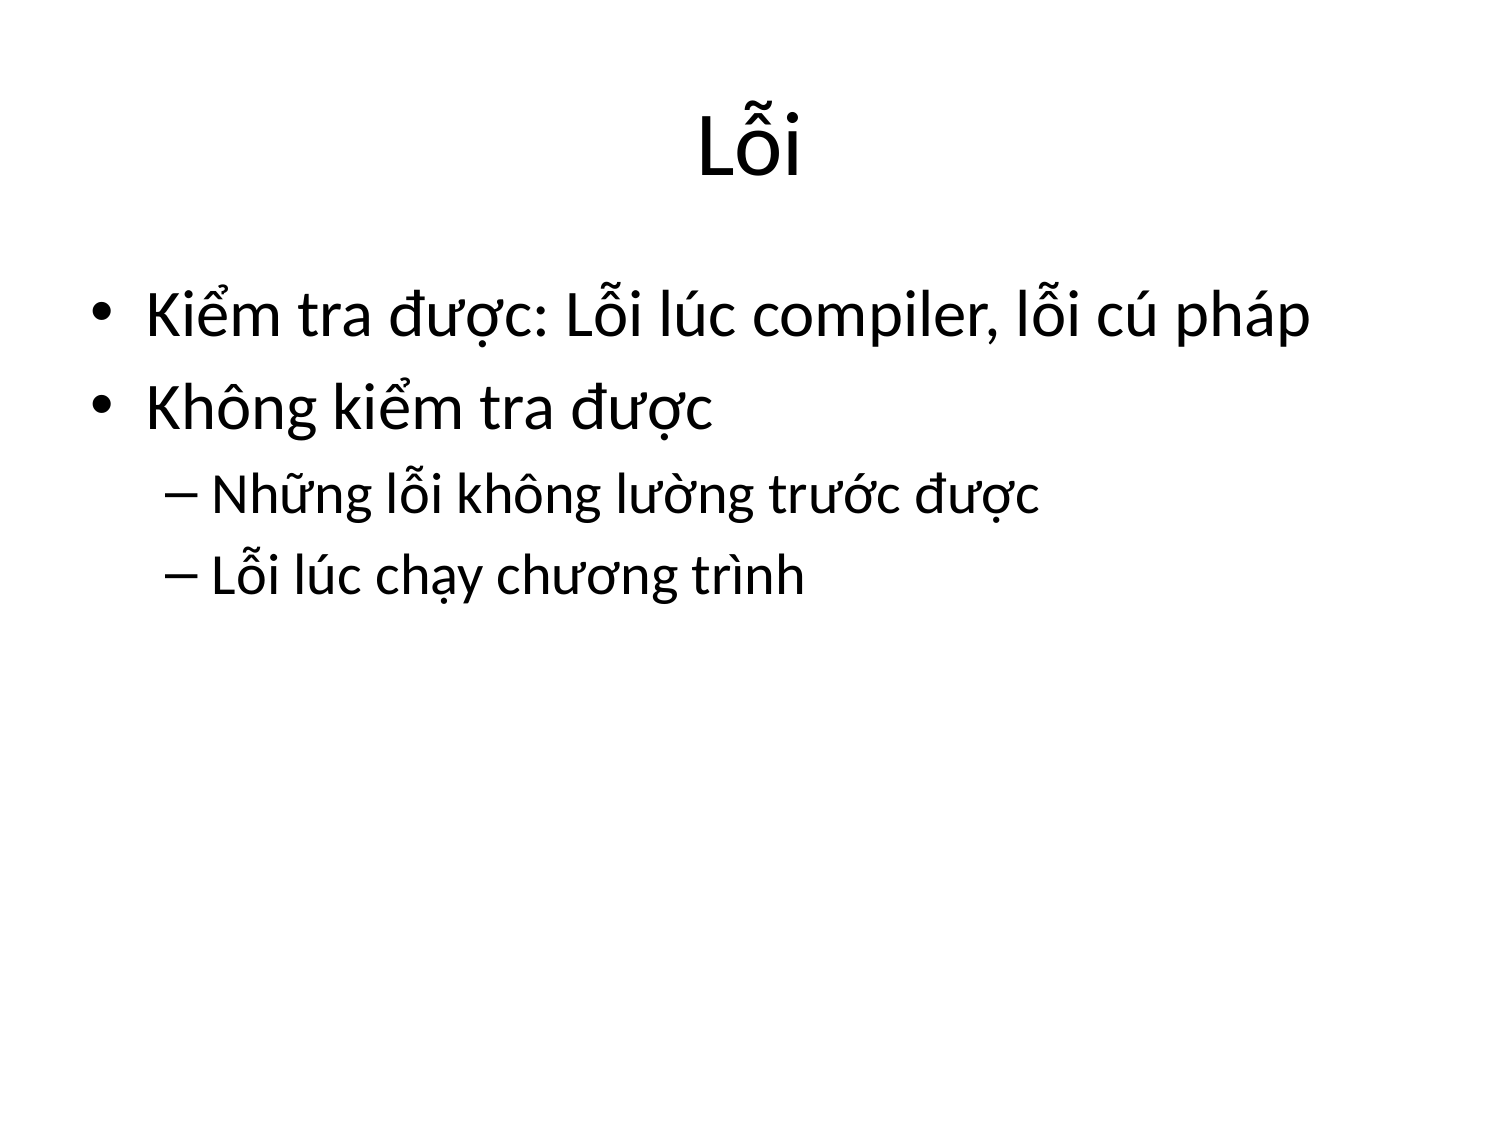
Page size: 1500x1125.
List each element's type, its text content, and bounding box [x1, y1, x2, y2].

title Lỗi [75, 45, 1425, 233]
list Kiểm tra được: Lỗi lúc compiler, lỗi cú pháp Không kiểm tra được Những lỗi không lường trước được Lỗi lúc chạy chương trình [75, 262, 1425, 1005]
